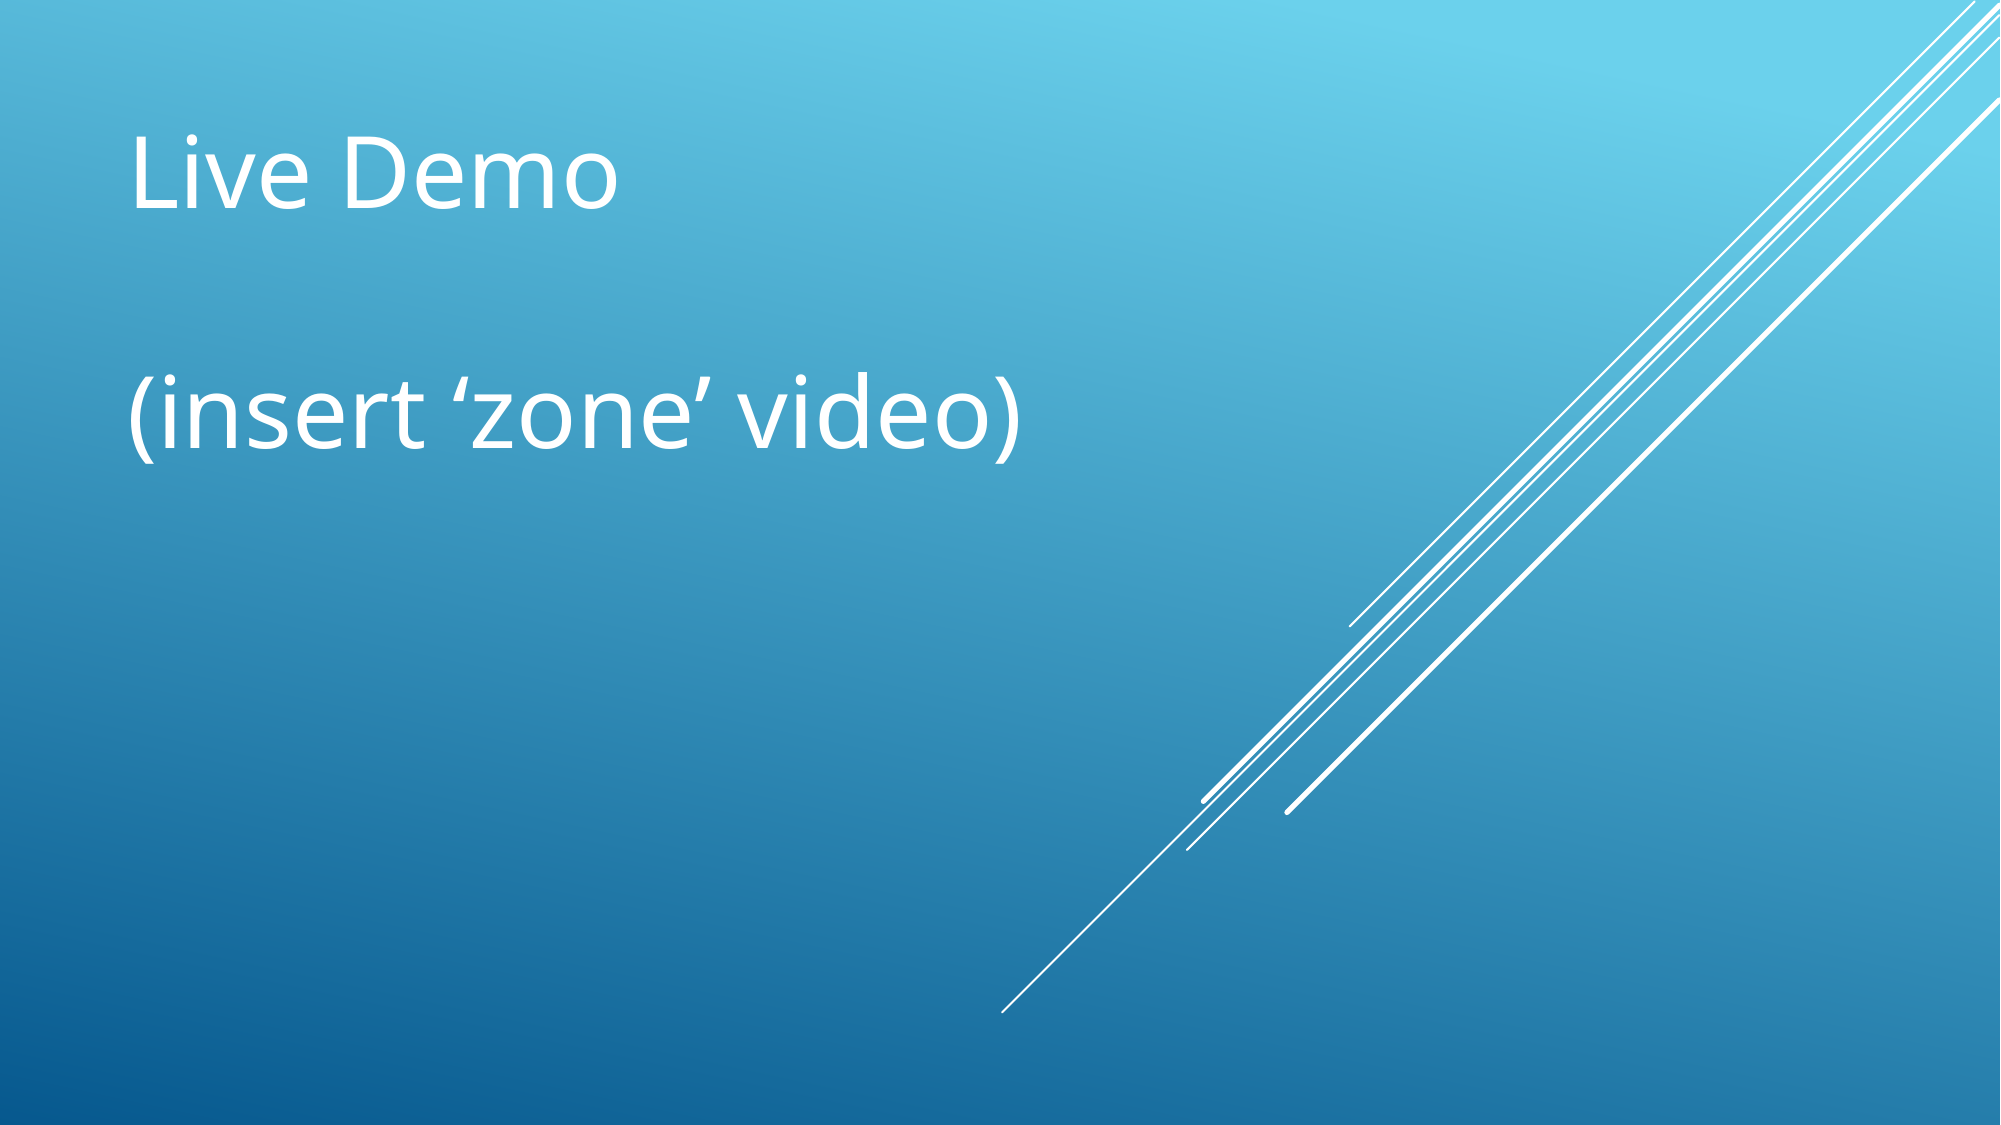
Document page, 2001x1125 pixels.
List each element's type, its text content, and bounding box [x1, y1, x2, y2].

title Live Demo (insert ‘zone’ video) [112, 18, 1425, 476]
